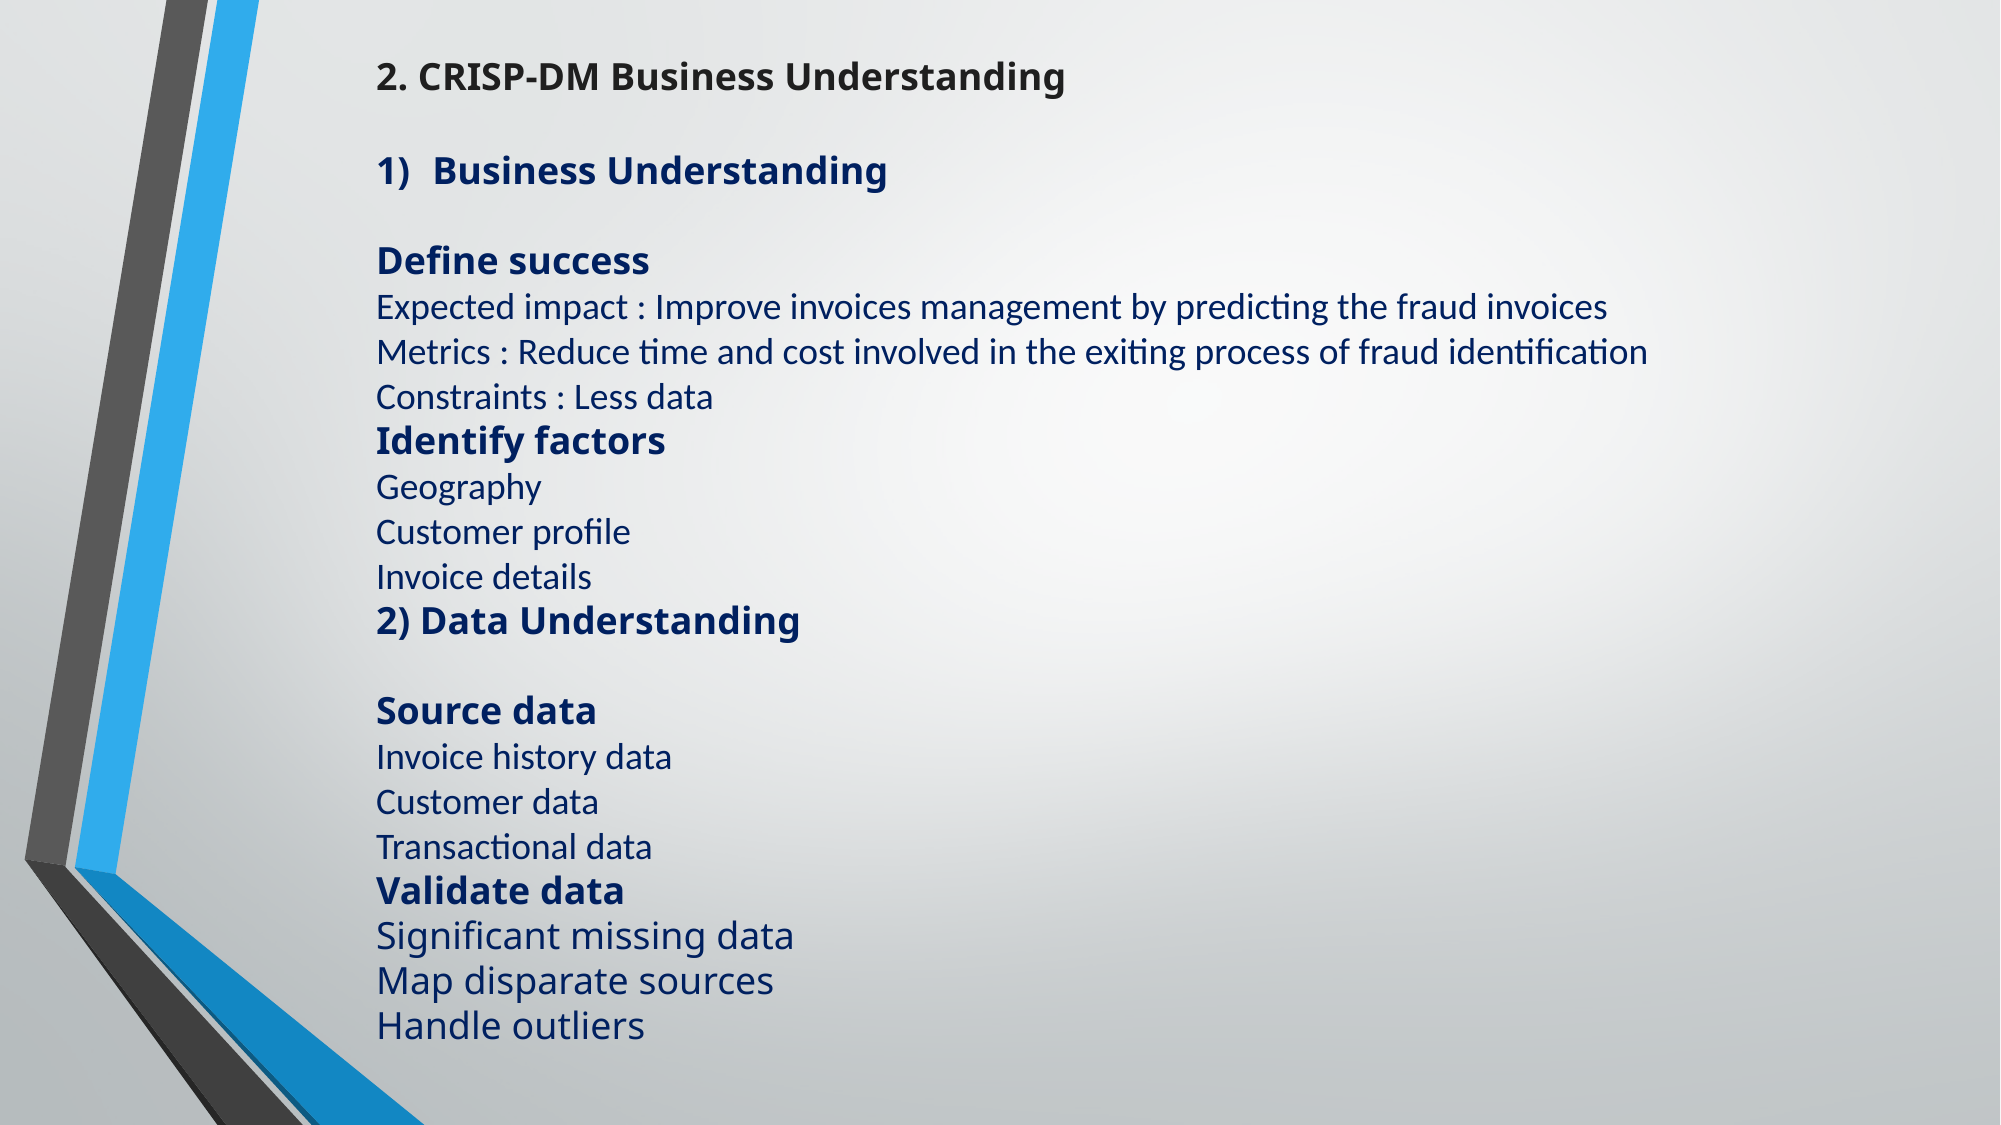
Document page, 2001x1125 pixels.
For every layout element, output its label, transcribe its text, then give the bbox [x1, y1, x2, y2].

text_box Business Understanding Define success Expected impact : Improve invoices management by predicting the fraud invoices Metrics : Reduce time and cost involved in the exiting process of fraud identification Constraints : Less data Identify factors Geography Customer profile Invoice details 2) Data Understanding Source data Invoice history data Customer data Transactional data Validate data Significant missing data Map disparate sources Handle outliers [361, 139, 1889, 1100]
text_box 2. CRISP-DM Business Understanding [361, 45, 1362, 106]
